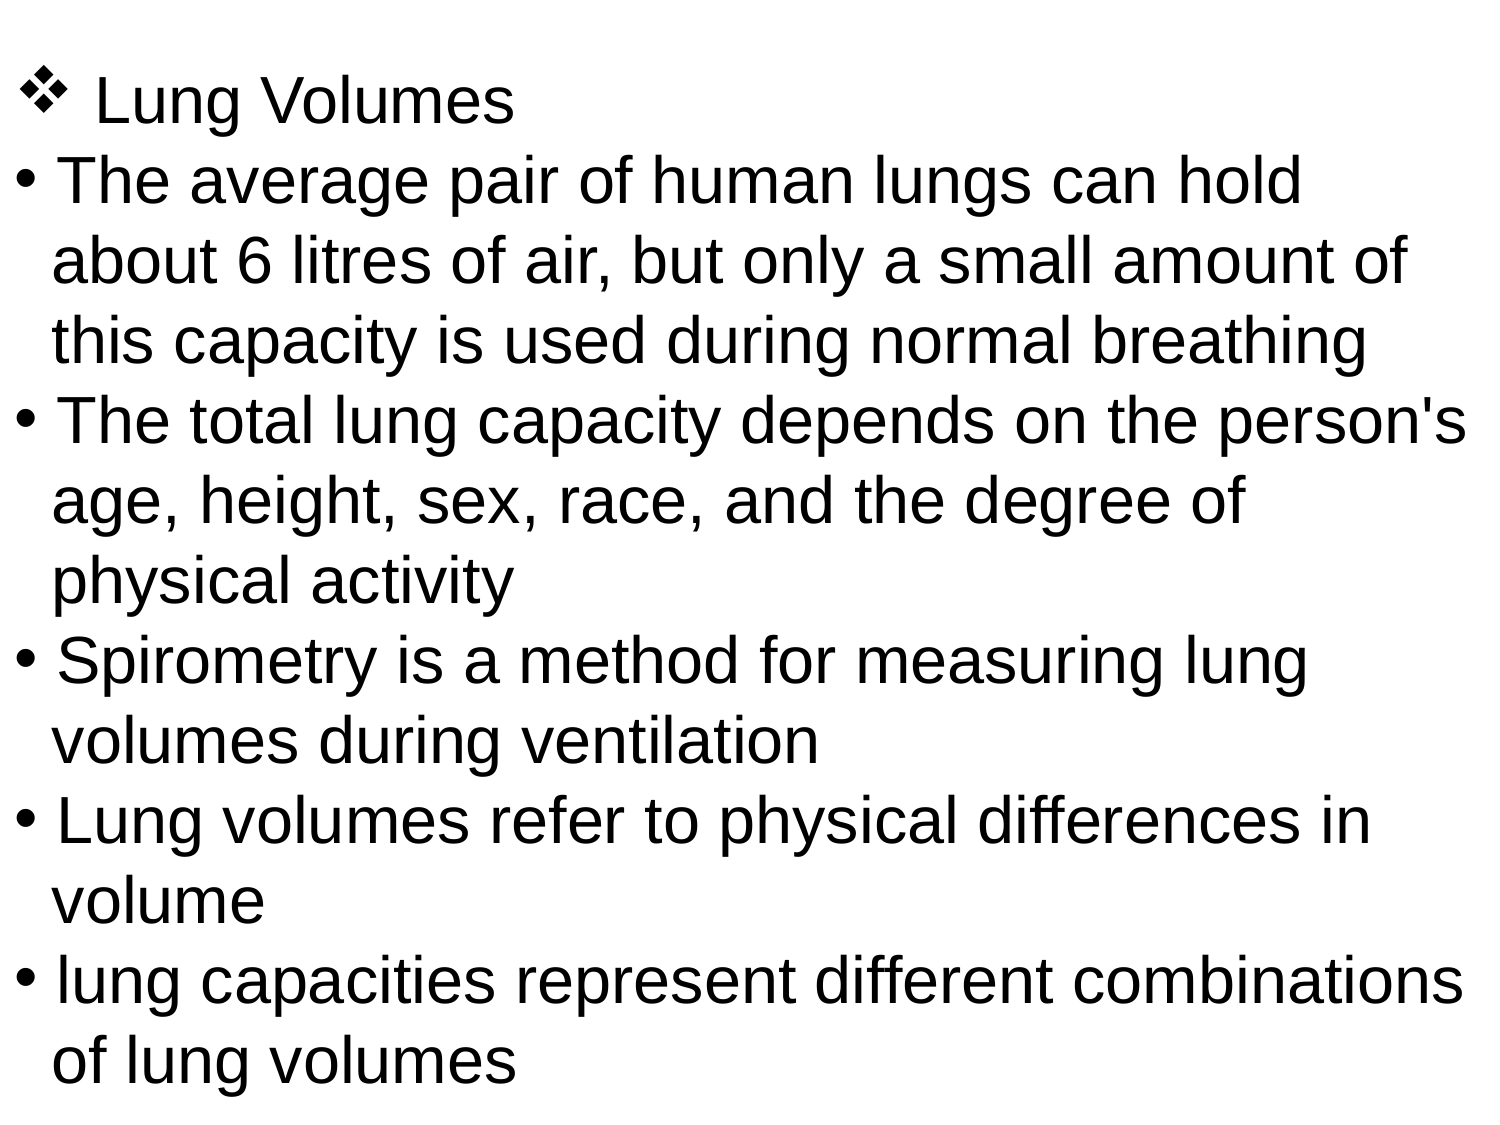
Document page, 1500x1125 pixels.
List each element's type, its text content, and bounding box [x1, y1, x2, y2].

text_box Lung Volumes The average pair of human lungs can hold about 6 litres of air, but only a small amount of this capacity is used during normal breathing The total lung capacity depends on the person's age, height, sex, race, and the degree of physical activity Spirometry is a method for measuring lung volumes during ventilation Lung volumes refer to physical differences in volume lung capacities represent different combinations of lung volumes [0, 49, 1500, 1105]
